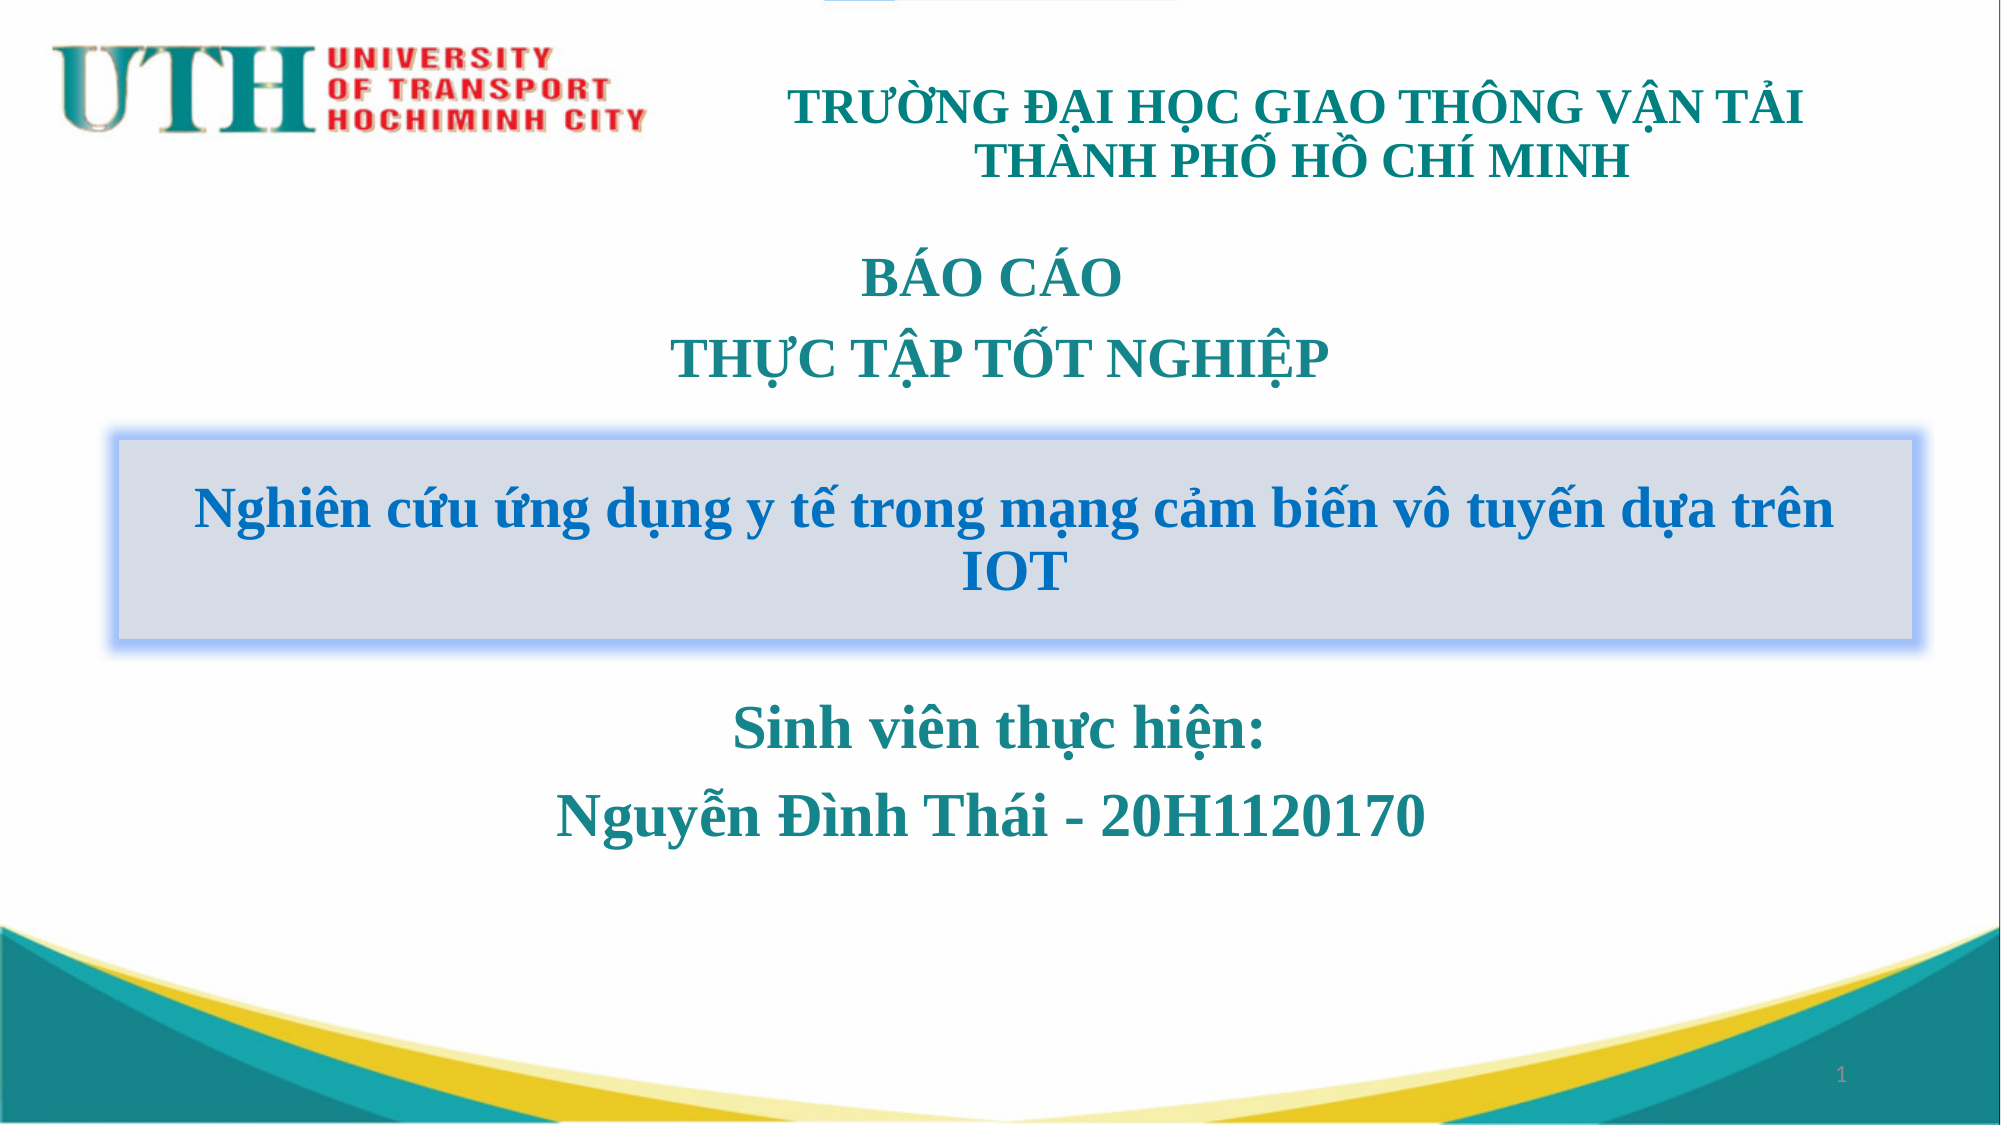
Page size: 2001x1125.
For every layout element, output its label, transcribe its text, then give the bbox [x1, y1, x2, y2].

text_box Sinh viên thực hiện: Nguyễn Đình Thái - 20H1120170 [104, 686, 1896, 885]
list BÁO CÁO THỰC TẬP TỐT NGHIỆP [137, 240, 1863, 398]
title TRƯỜNG ĐẠI HỌC GIAO THÔNG VẬN TẢI THÀNH PHỐ HỒ CHÍ MINH [742, 59, 1863, 210]
picture [0, 0, 2001, 1125]
slide_number 1 [1412, 1042, 1863, 1103]
text_box Nghiên cứu ứng dụng y tế trong mạng cảm biến vô tuyến dựa trên IOT [119, 440, 1912, 639]
